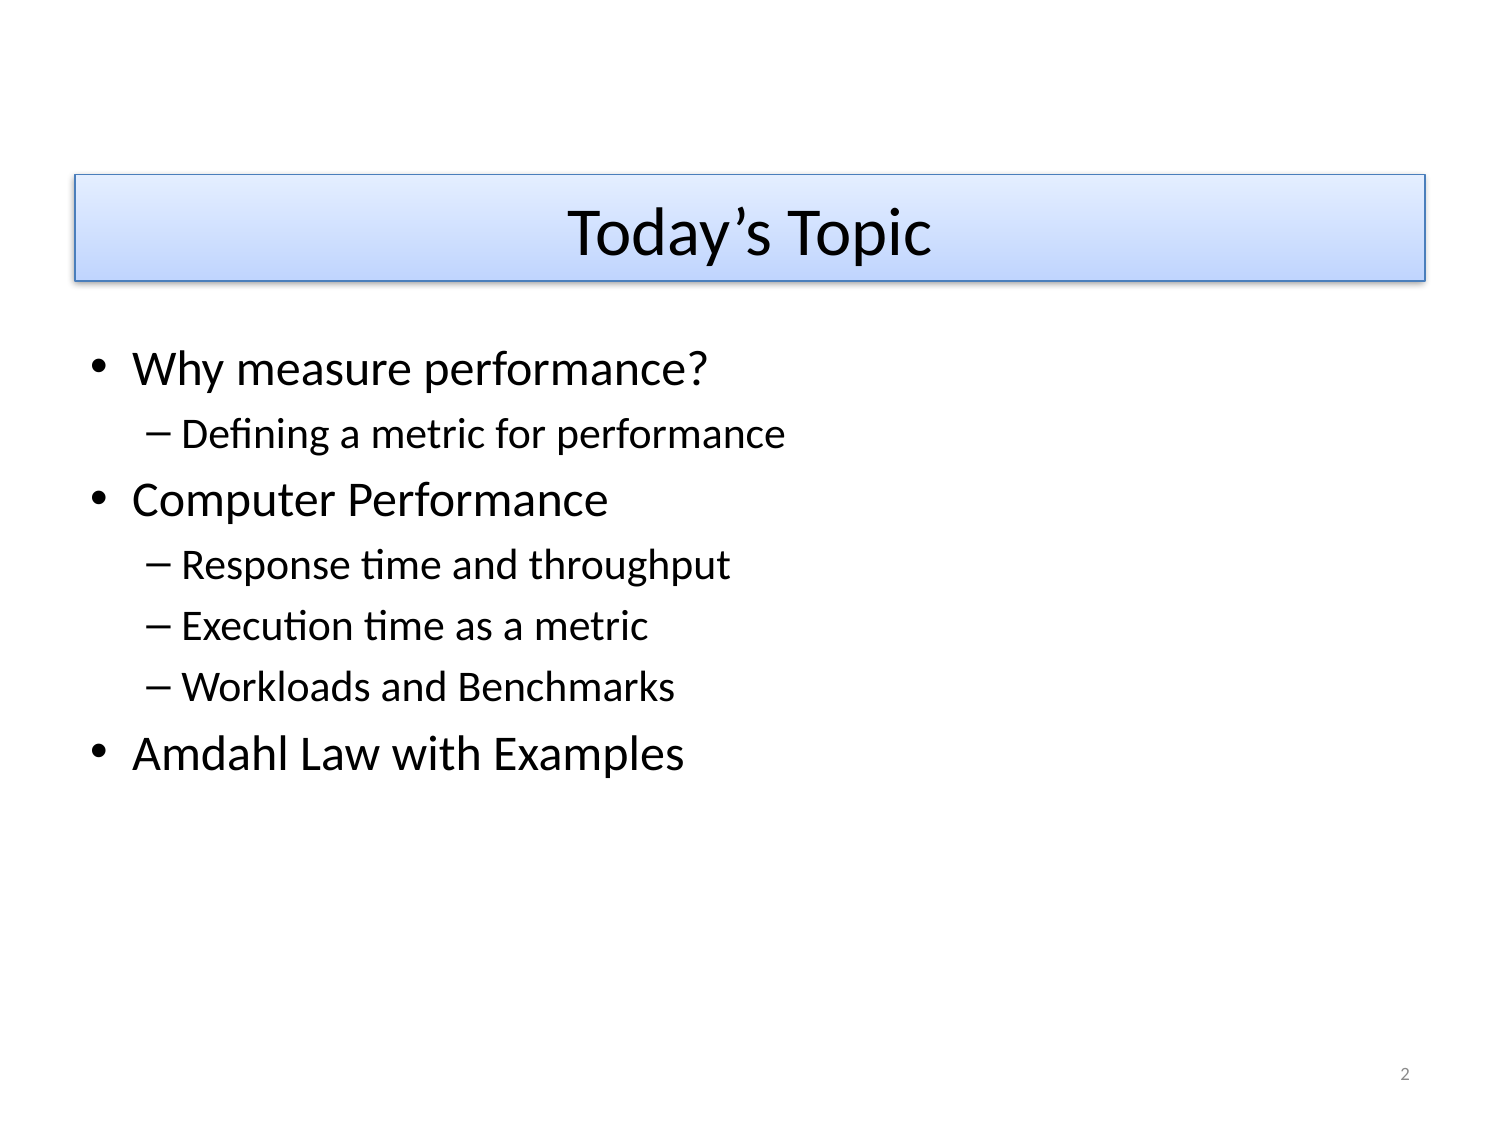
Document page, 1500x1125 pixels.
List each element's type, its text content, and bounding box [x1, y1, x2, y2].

list Why measure performance? Defining a metric for performance Computer Performance Response time and throughput Execution time as a metric Workloads and Benchmarks Amdahl Law with Examples [75, 328, 1425, 900]
slide_number 2 [1074, 1042, 1425, 1103]
title Today’s Topic [74, 174, 1426, 282]
